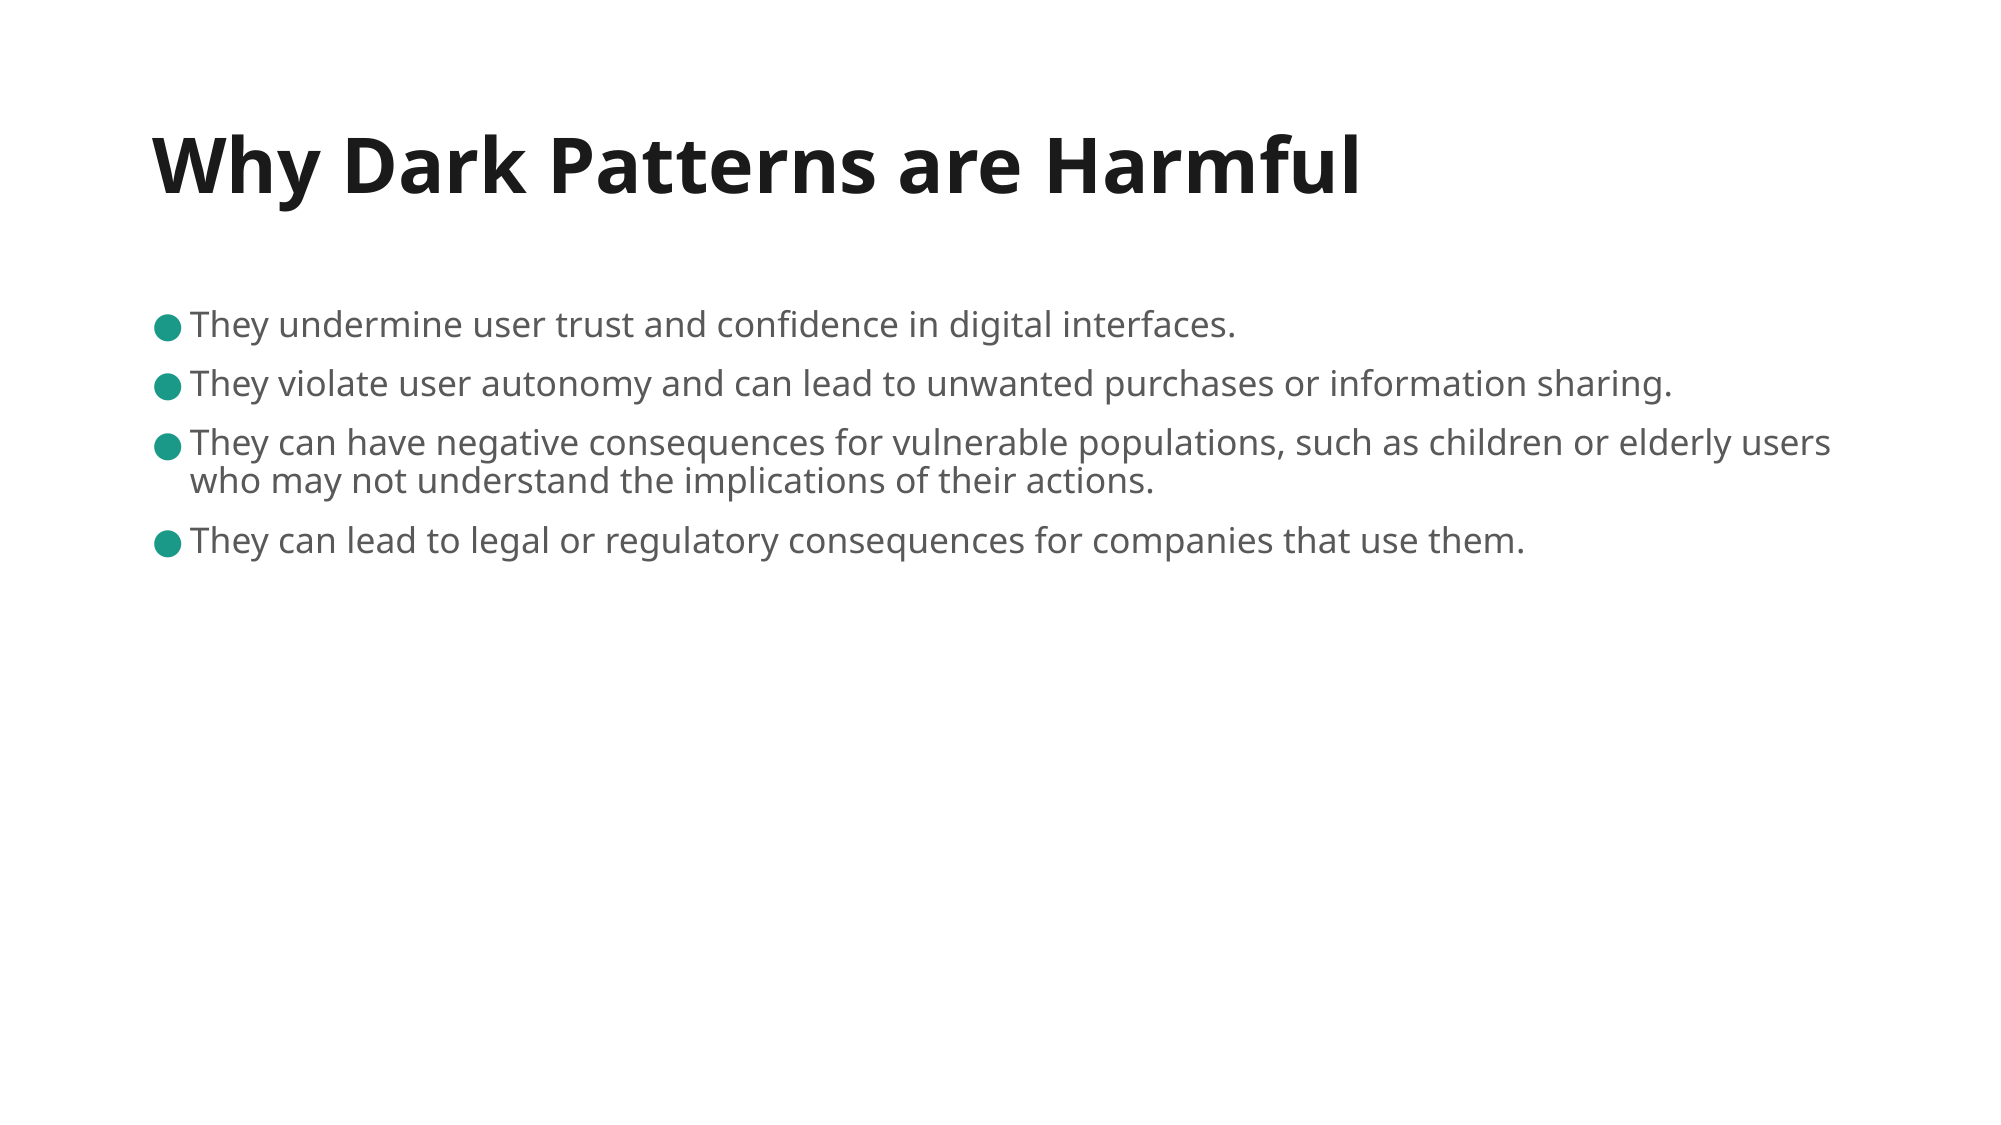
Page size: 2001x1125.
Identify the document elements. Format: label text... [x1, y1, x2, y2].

list They undermine user trust and confidence in digital interfaces. They violate user autonomy and can lead to unwanted purchases or information sharing. They can have negative consequences for vulnerable populations, such as children or elderly users who may not understand the implications of their actions. They can lead to legal or regulatory consequences for companies that use them. [137, 299, 1863, 1014]
title Why Dark Patterns are Harmful [137, 59, 1863, 278]
